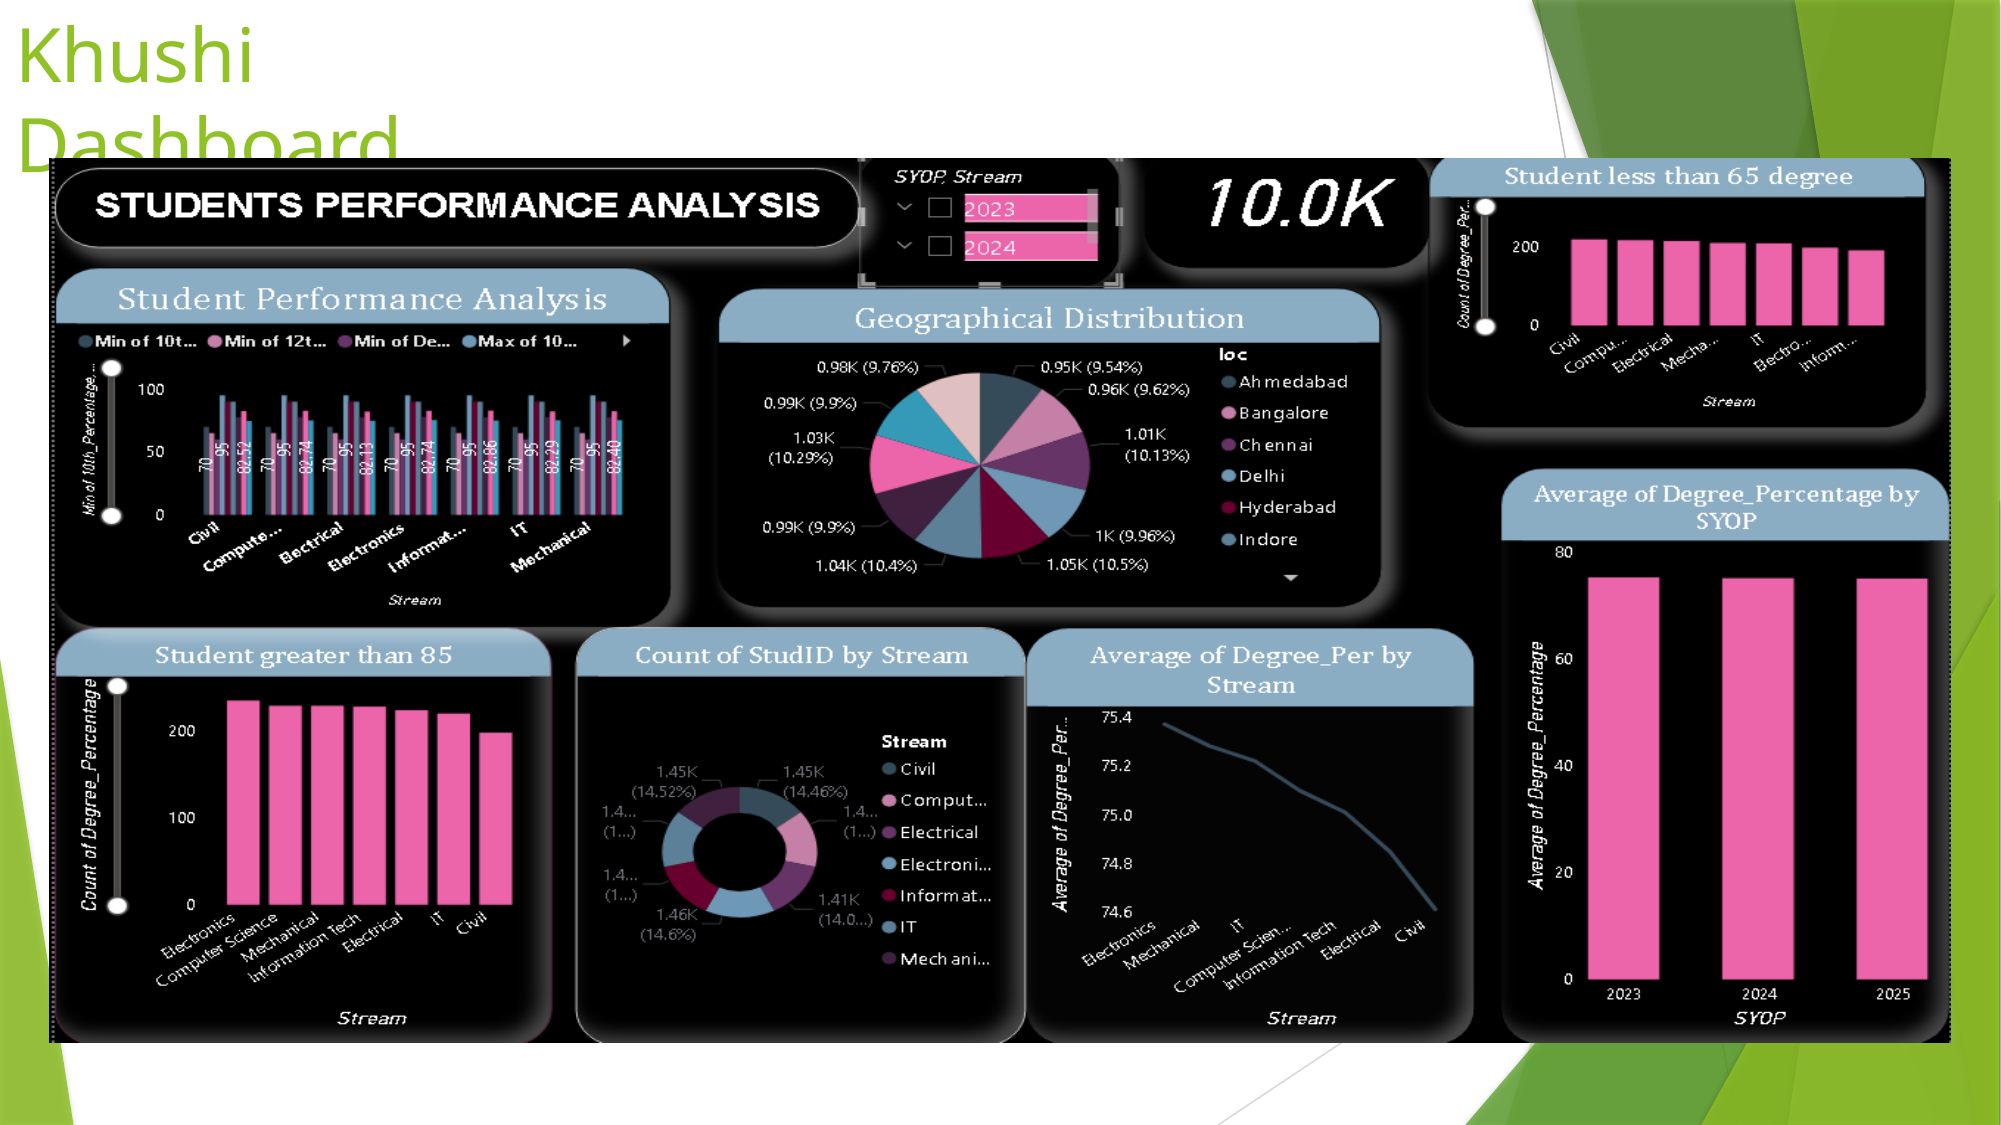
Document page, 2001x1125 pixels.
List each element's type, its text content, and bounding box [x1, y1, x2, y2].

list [49, 157, 1951, 1044]
title Khushi Dashboard [0, 0, 644, 115]
